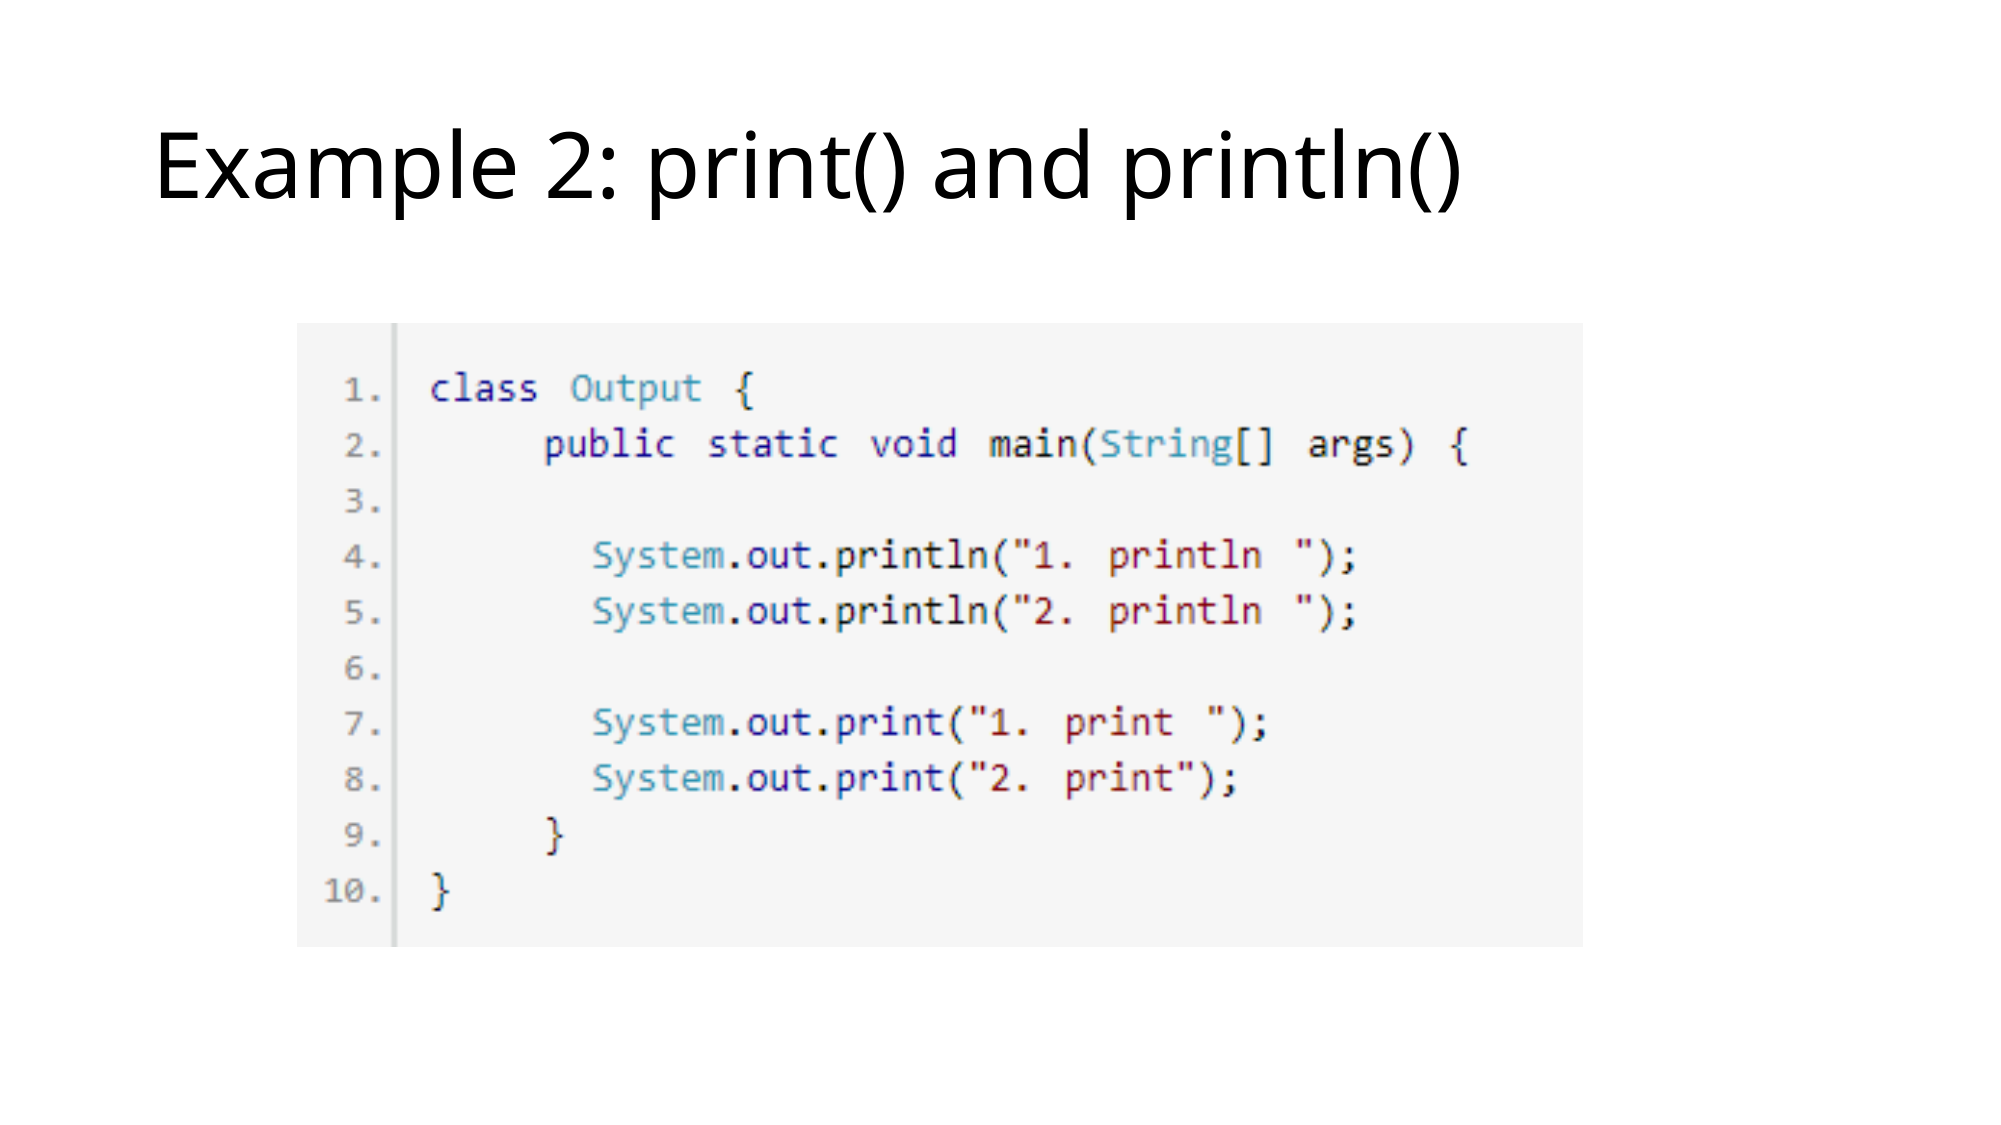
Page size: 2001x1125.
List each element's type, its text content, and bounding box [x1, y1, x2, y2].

title Example 2: print() and println() [137, 59, 1863, 278]
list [297, 323, 1583, 947]
